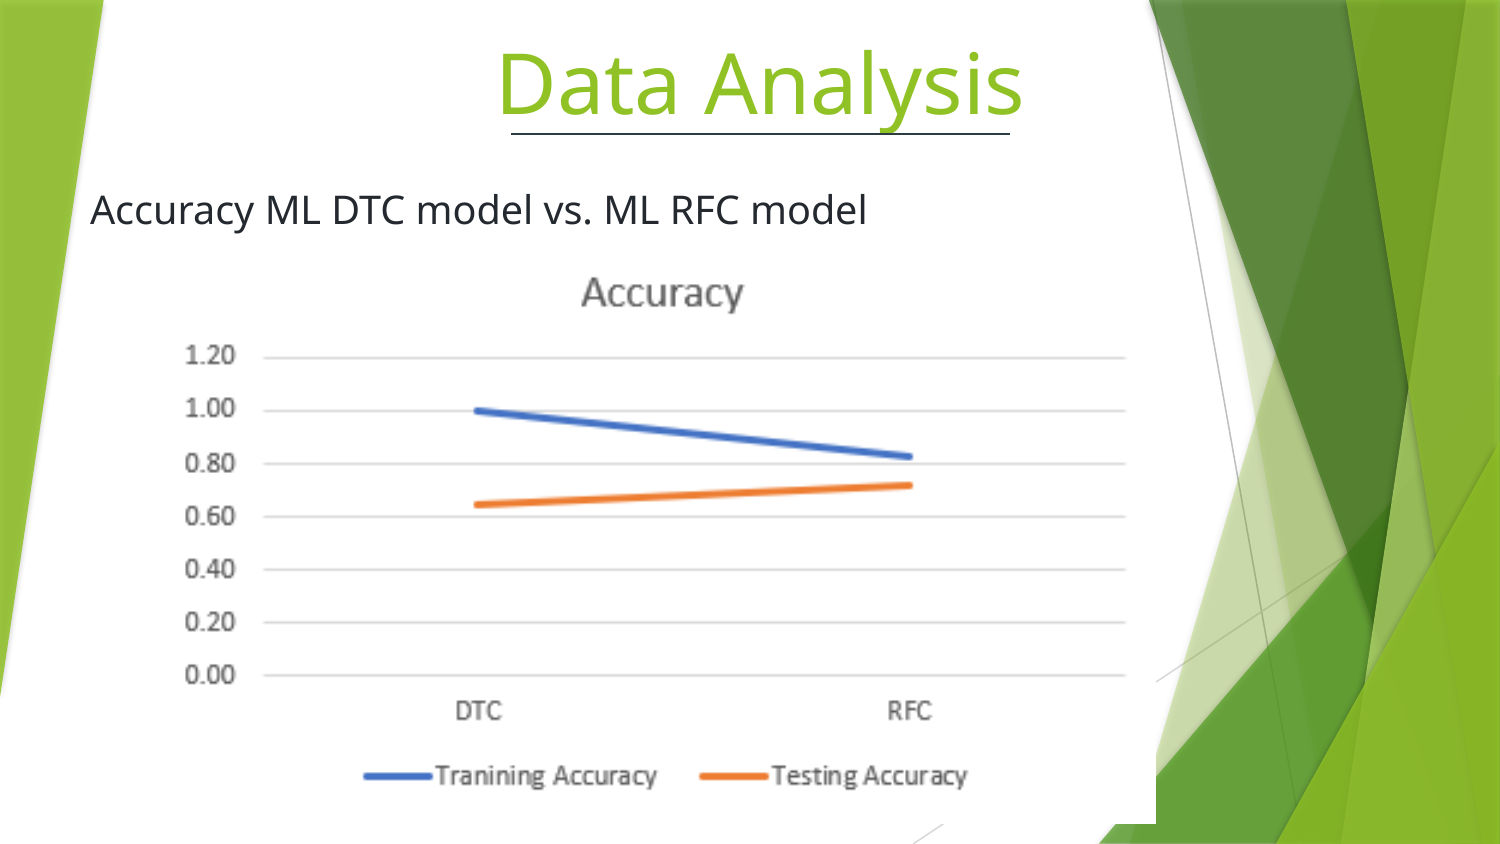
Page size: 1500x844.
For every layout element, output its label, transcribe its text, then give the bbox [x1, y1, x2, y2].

subtitle Accuracy ML DTC model vs. ML RFC model [0, 162, 1398, 293]
title Data Analysis [61, 0, 1460, 147]
picture [171, 247, 1157, 824]
